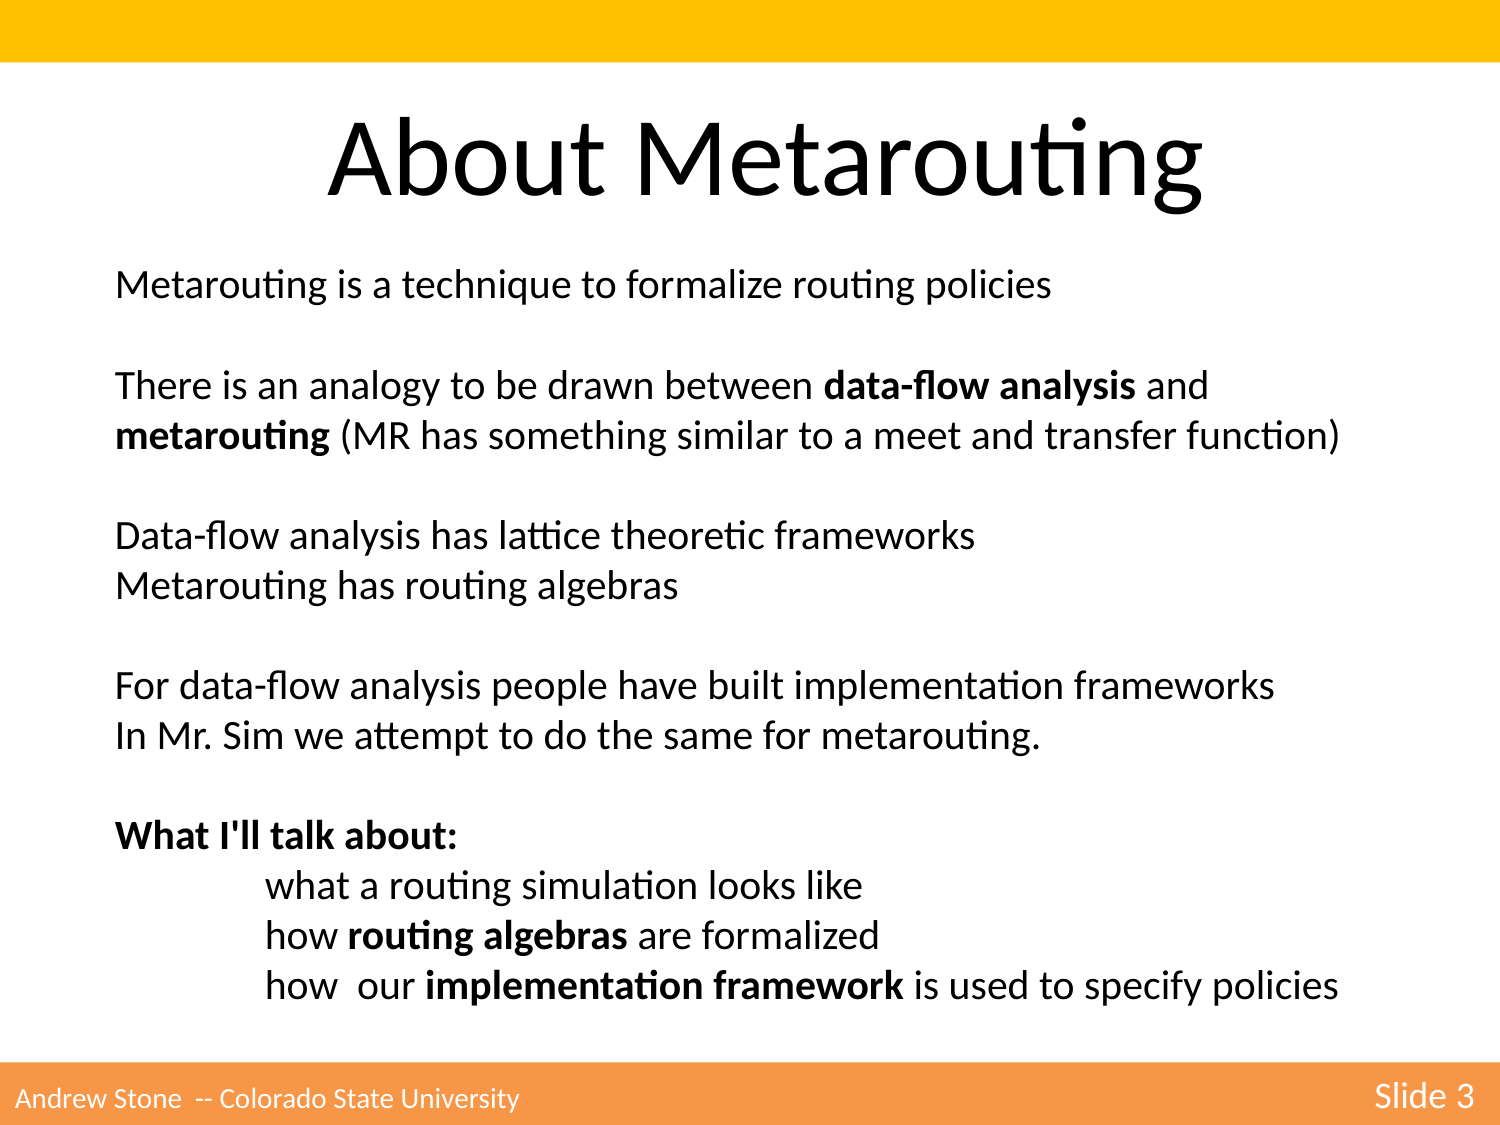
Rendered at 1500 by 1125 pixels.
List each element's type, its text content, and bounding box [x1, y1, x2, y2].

text_box Andrew Stone -- Colorado State University Slide 3 [0, 1060, 1500, 1125]
text_box About Metarouting [312, 74, 1221, 225]
text_box Metarouting is a technique to formalize routing policies There is an analogy to be drawn between data-flow analysis and metarouting (MR has something similar to a meet and transfer function) Data-flow analysis has lattice theoretic frameworks Metarouting has routing algebras For data-flow analysis people have built implementation frameworks In Mr. Sim we attempt to do the same for metarouting. What I'll talk about: what a routing simulation looks like how routing algebras are formalized how our implementation framework is used to specify policies [99, 249, 1400, 1015]
text_box [0, 0, 1500, 64]
